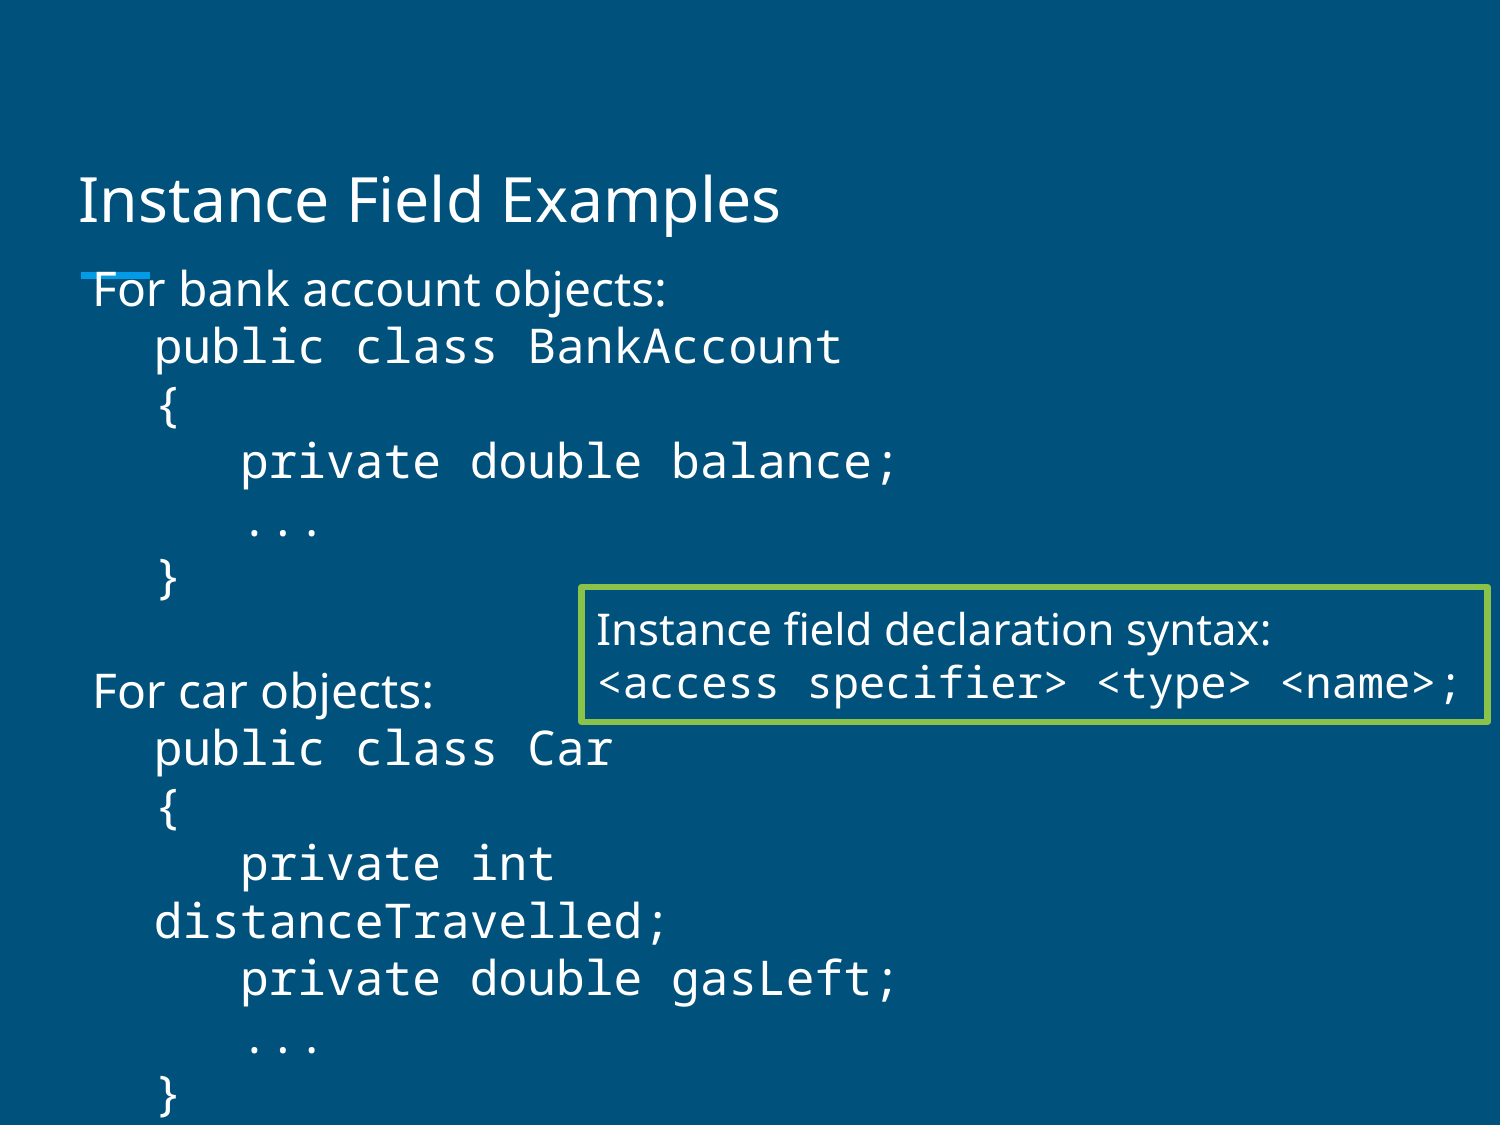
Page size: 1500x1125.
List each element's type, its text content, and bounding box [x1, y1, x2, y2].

text_box For bank account objects: public class BankAccount { private double balance; ... } For car objects: public class Car { private int distanceTravelled; private double gasLeft; ... } [63, 280, 1074, 1098]
text_box Instance field declaration syntax: <access specifier> <type> <name>; [581, 587, 1488, 722]
picture [161, 1098, 172, 1117]
title Instance Field Examples [63, 100, 1437, 251]
picture [1074, 585, 1490, 724]
picture [97, 272, 115, 280]
